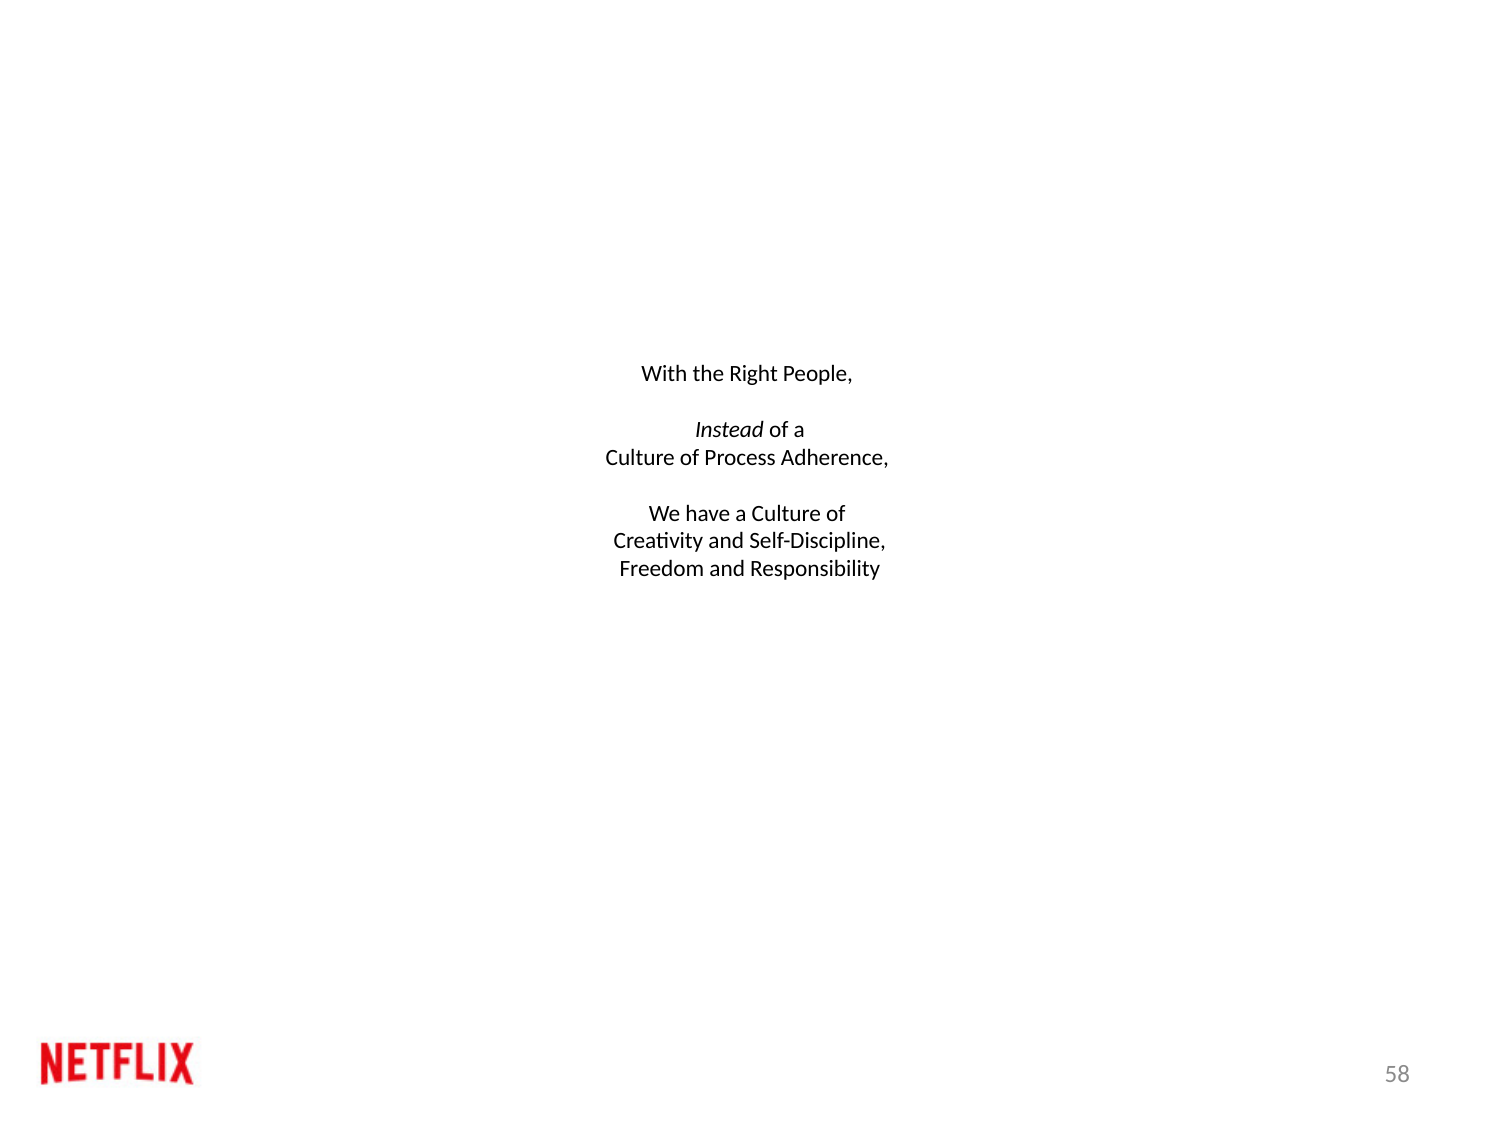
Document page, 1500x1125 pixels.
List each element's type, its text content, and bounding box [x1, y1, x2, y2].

title With the Right People, Instead of a Culture of Process Adherence, We have a Culture of Creativity and Self-Discipline, Freedom and Responsibility [112, 349, 1388, 591]
slide_number 58 [1074, 1042, 1425, 1103]
picture [24, 1024, 211, 1104]
